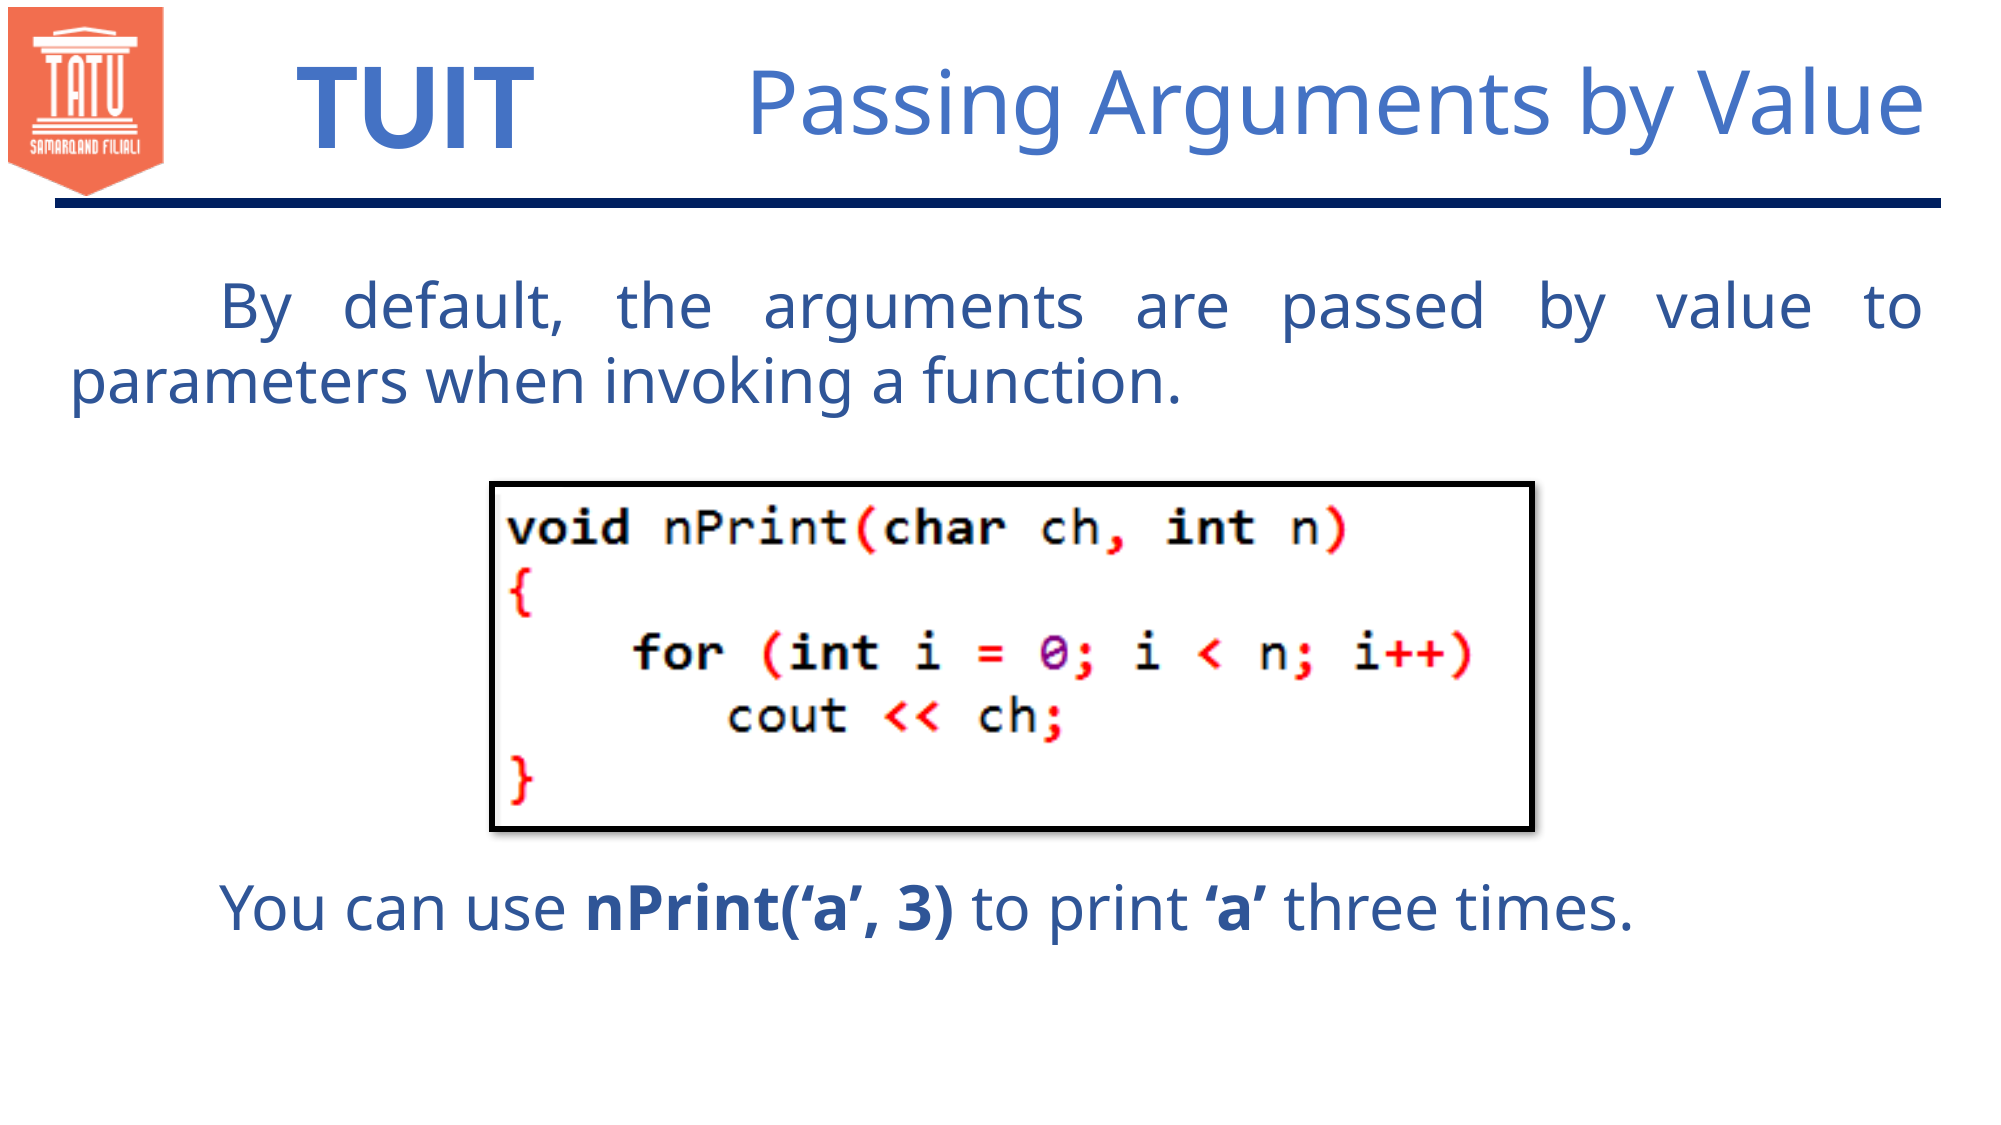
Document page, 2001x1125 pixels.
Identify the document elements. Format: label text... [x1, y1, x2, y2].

text_box TUIT [281, 39, 571, 162]
subtitle By default, the arguments are passed by value to parameters when invoking a function. [54, 258, 1942, 414]
text_box Passing Arguments by Value [589, 48, 1942, 162]
picture [494, 486, 1529, 826]
picture [8, 7, 164, 196]
text_box You can use nPrint(‘a’, 3) to print ‘a’ three times. [54, 860, 1942, 1016]
